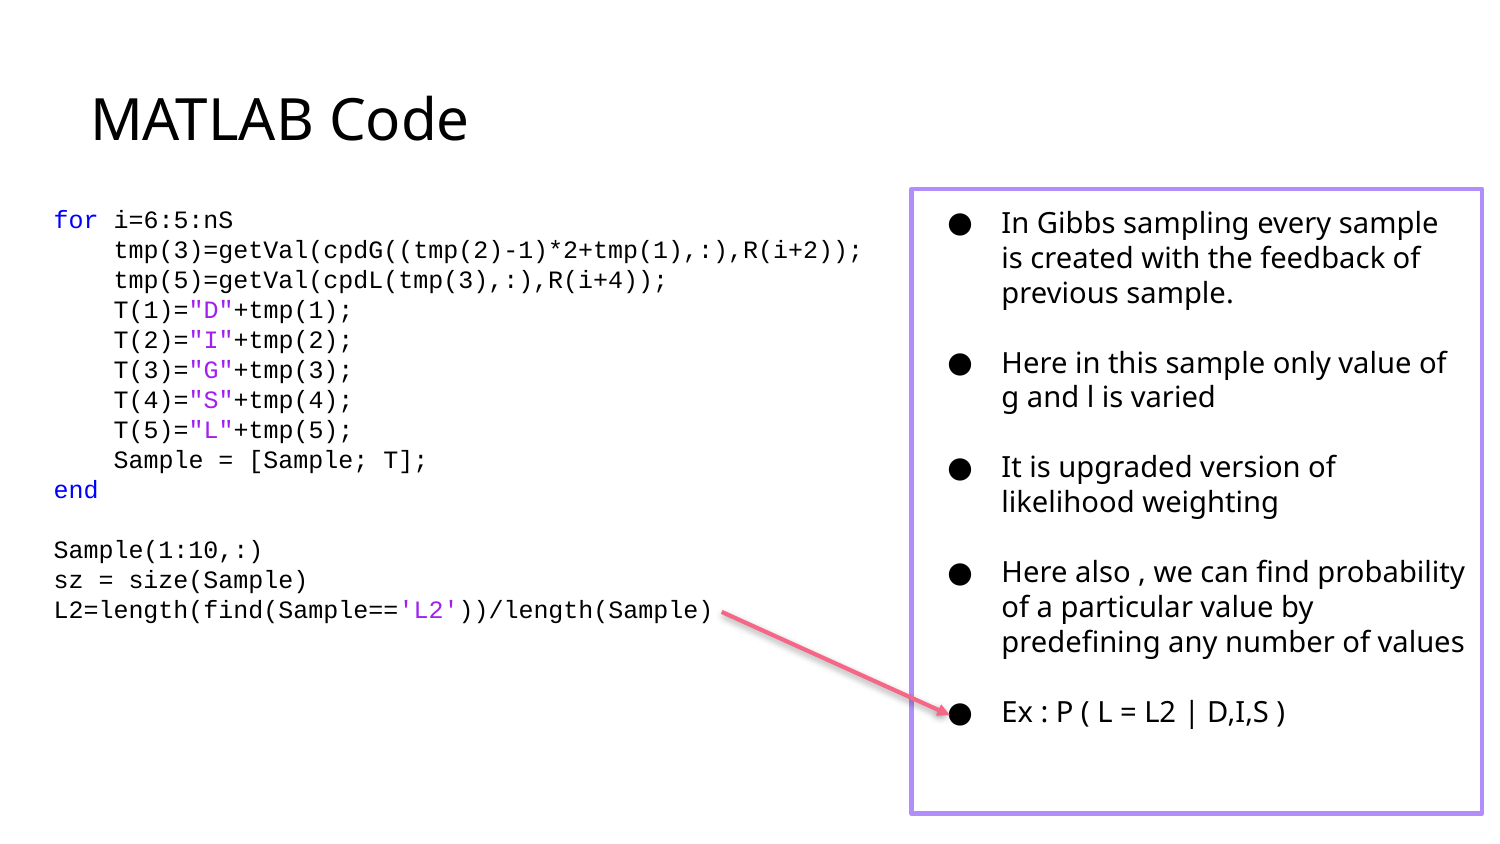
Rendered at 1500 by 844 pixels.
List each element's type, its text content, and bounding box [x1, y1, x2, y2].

title MATLAB Code [75, 67, 1425, 162]
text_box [721, 611, 951, 716]
list for i=6:5:nS tmp(3)=getVal(cpdG((tmp(2)-1)*2+tmp(1),:),R(i+2)); tmp(5)=getVal(cpdL(tmp(3),:),R(i+4)); T(1)="D"+tmp(1); T(2)="I"+tmp(2); T(3)="G"+tmp(3); T(4)="S"+tmp(4); T(5)="L"+tmp(5); Sample = [Sample; T]; end Sample(1:10,:) sz = size(Sample) L2=length(find(Sample=='L2'))/length(Sample) [17, 189, 900, 814]
list In Gibbs sampling every sample is created with the feedback of previous sample. Here in this sample only value of g and l is varied It is upgraded version of likelihood weighting Here also , we can find probability of a particular value by predefining any number of values Ex : P ( L = L2 | D,I,S ) [909, 187, 1484, 816]
